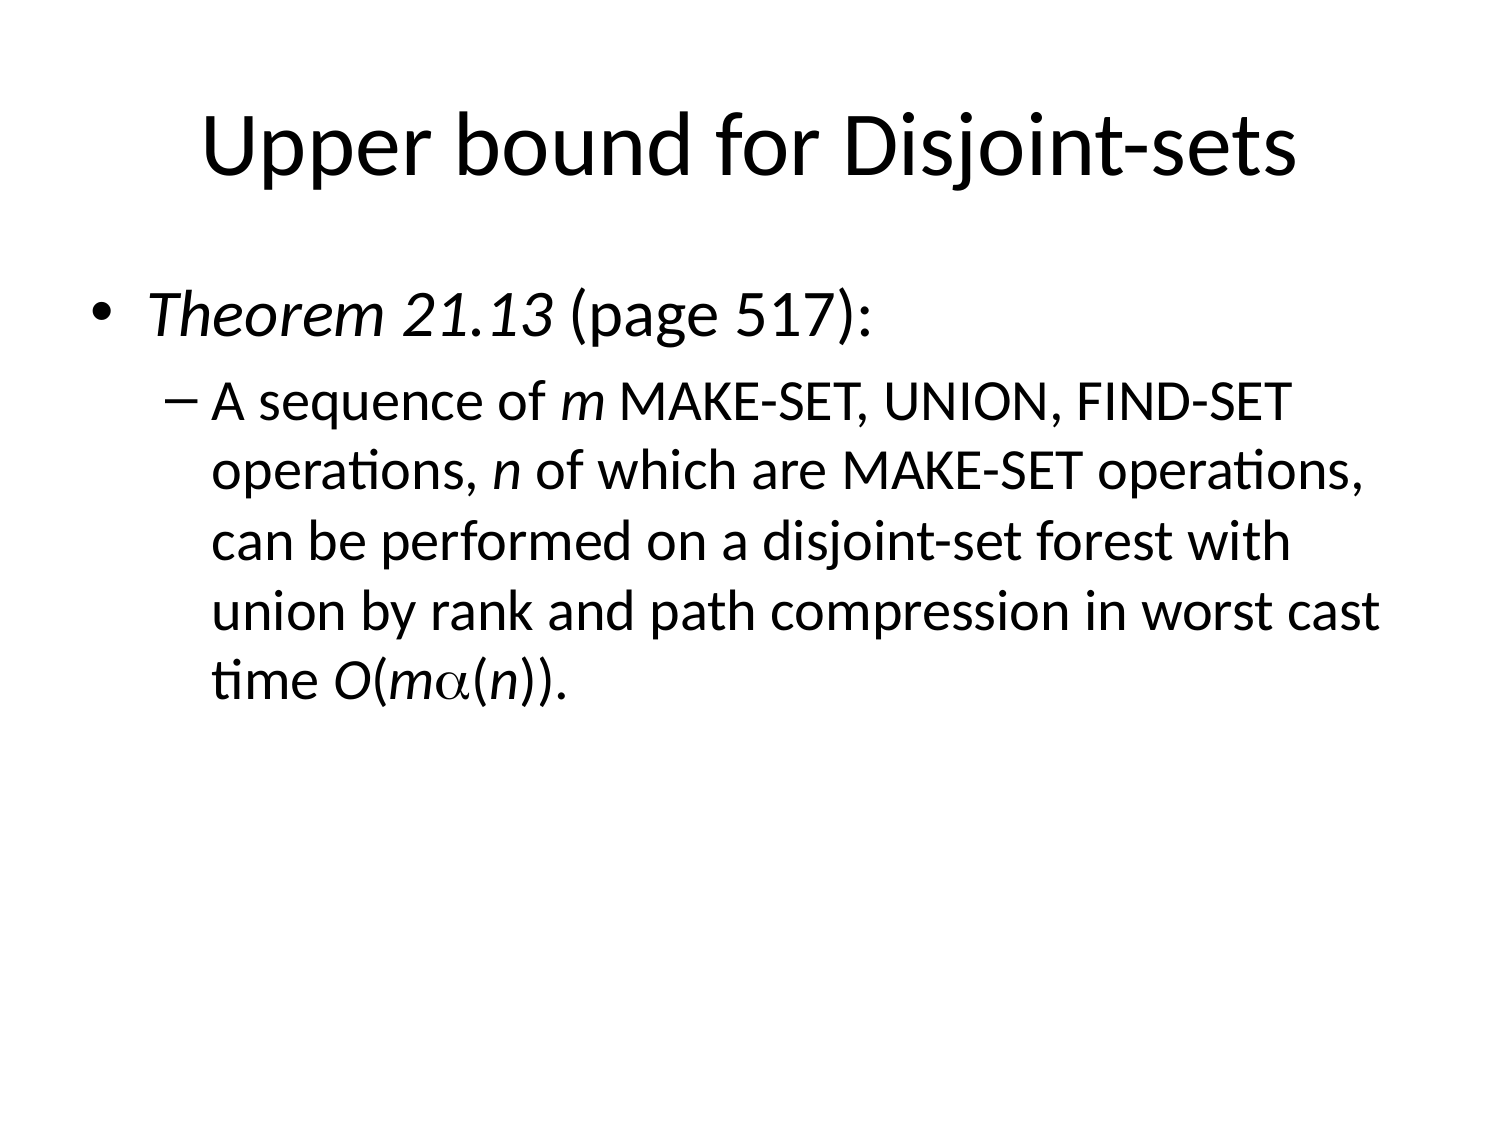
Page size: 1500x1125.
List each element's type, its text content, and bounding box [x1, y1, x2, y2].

list Theorem 21.13 (page 517): A sequence of m MAKE-SET, UNION, FIND-SET operations, n of which are MAKE-SET operations, can be performed on a disjoint-set forest with union by rank and path compression in worst cast time O(m(n)). [75, 262, 1425, 1005]
title Upper bound for Disjoint-sets [75, 45, 1425, 233]
